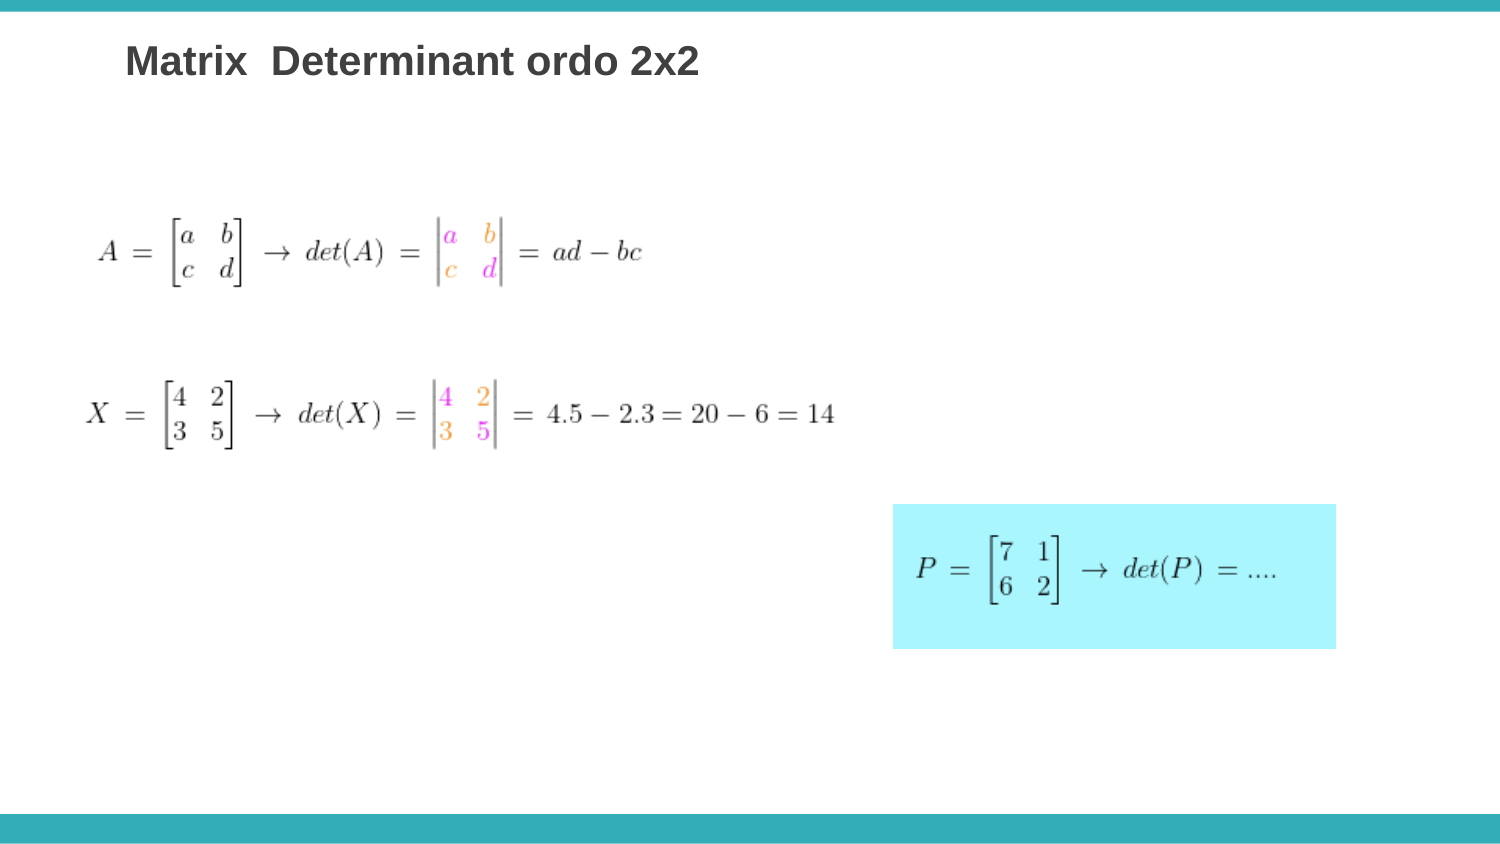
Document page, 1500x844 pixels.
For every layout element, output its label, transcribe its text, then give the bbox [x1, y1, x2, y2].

picture [88, 173, 905, 328]
list Matrix Determinant ordo 2x2 [4, 2, 821, 115]
picture [893, 504, 1336, 649]
picture [76, 343, 893, 470]
